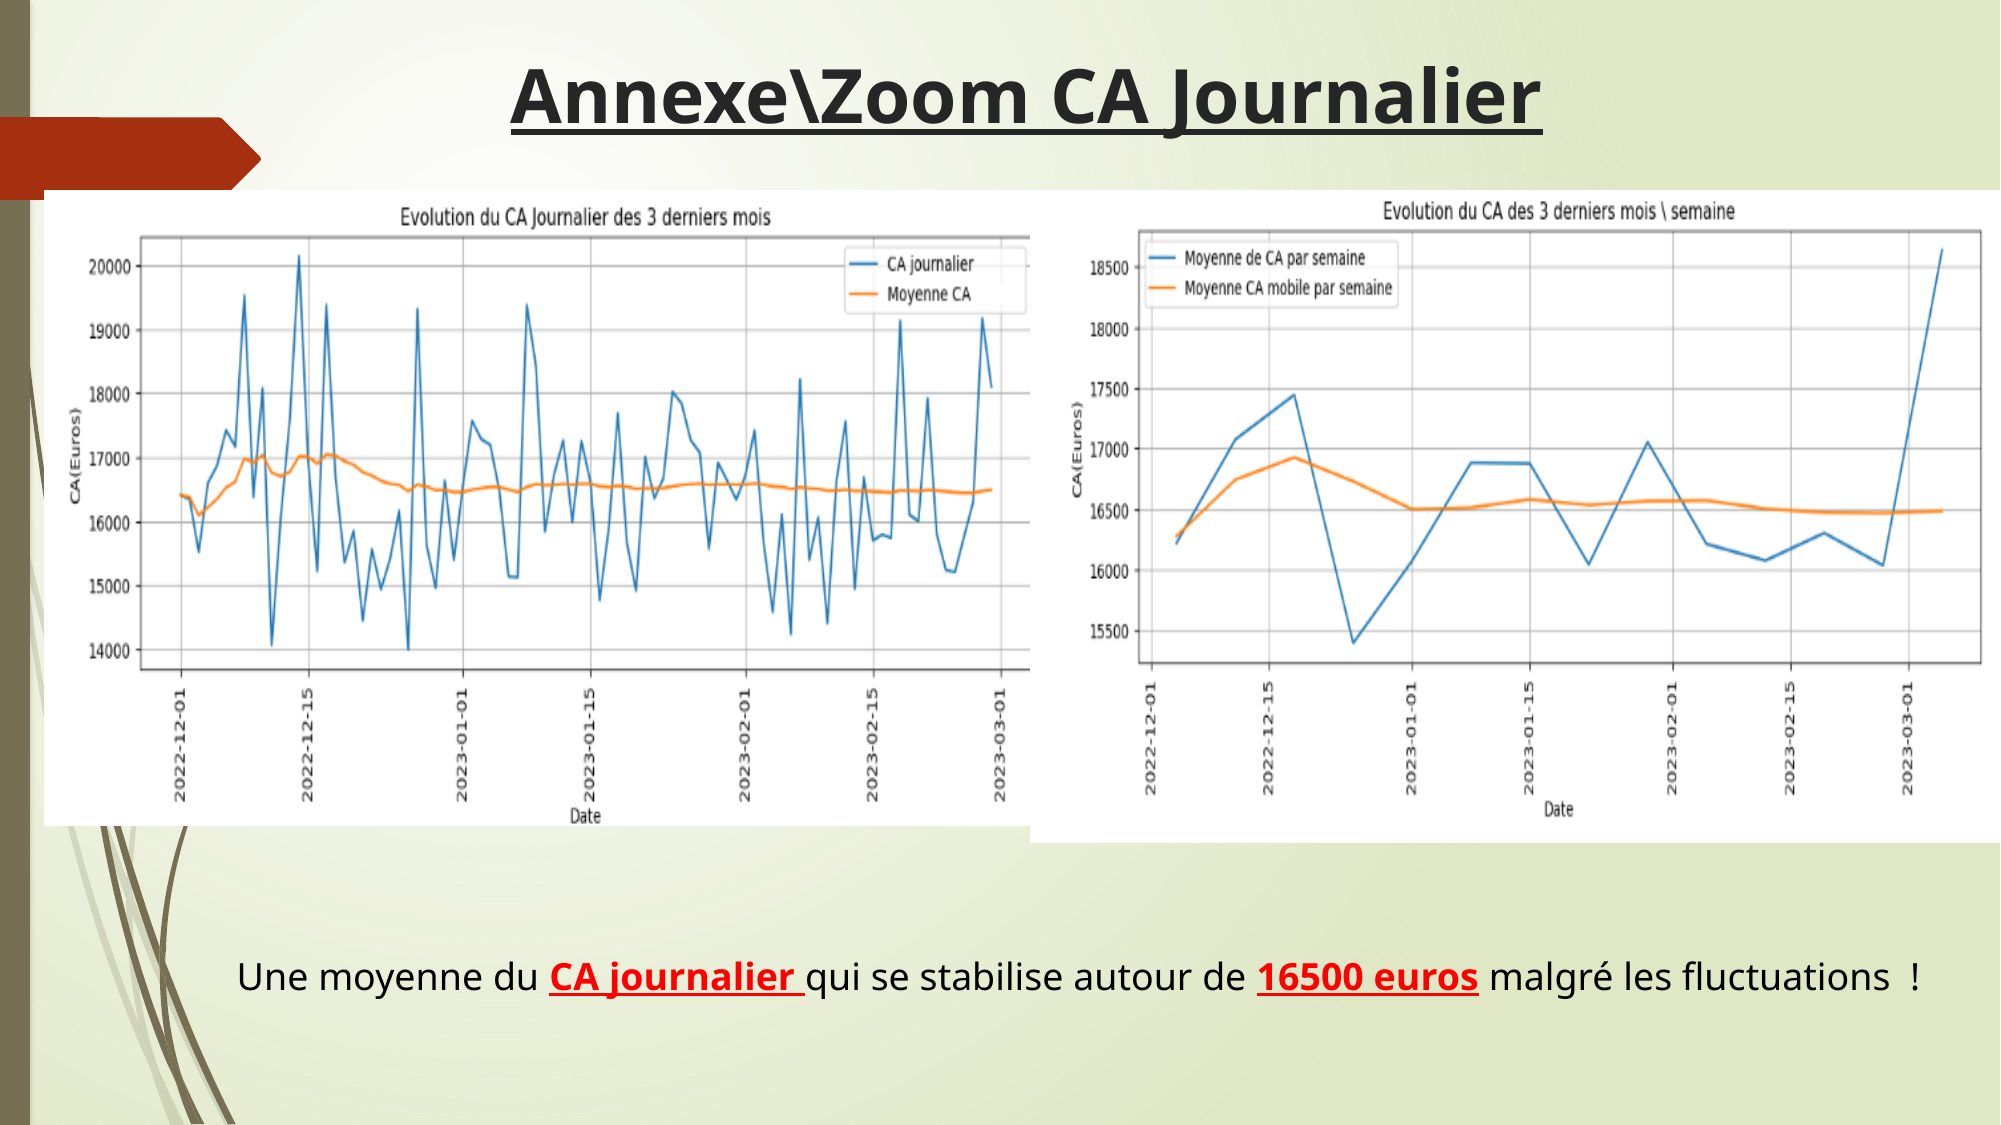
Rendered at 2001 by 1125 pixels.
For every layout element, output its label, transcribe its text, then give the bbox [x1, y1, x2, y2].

picture [1030, 190, 2000, 844]
title Annexe\Zoom CA Journalier [295, 41, 1758, 190]
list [44, 190, 1030, 827]
text_box Une moyenne du CA journalier qui se stabilise autour de 16500 euros malgré les fluctuations ! [221, 945, 1965, 1006]
